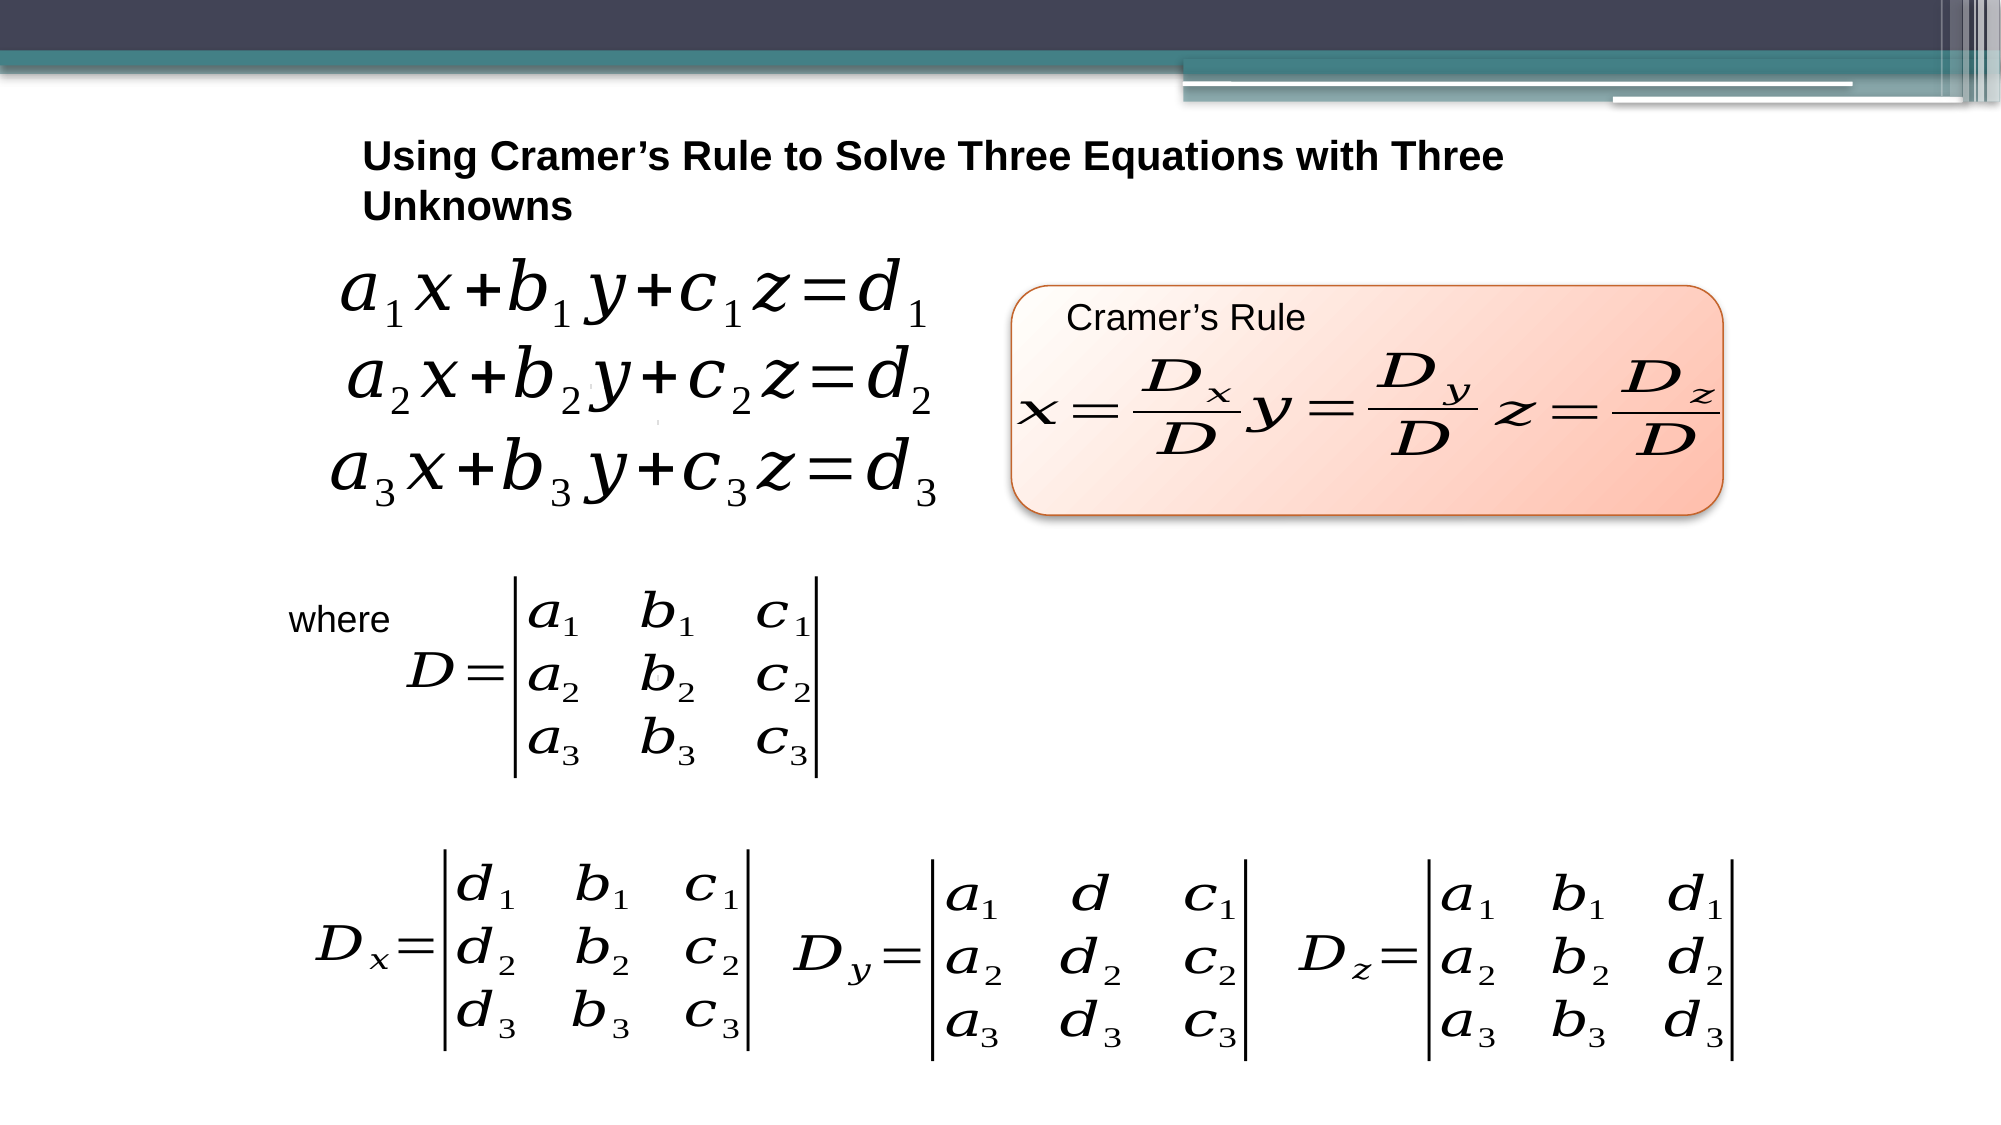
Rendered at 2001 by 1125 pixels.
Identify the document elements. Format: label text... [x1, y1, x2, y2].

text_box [1011, 345, 1724, 465]
text_box Using Cramer’s Rule to Solve Three Equations with Three Unknowns [347, 121, 1648, 237]
text_box Cramer’s Rule [1051, 285, 1332, 343]
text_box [328, 250, 938, 516]
text_box [1010, 471, 1724, 517]
text_box where [274, 587, 406, 648]
text_box [1010, 284, 1724, 345]
